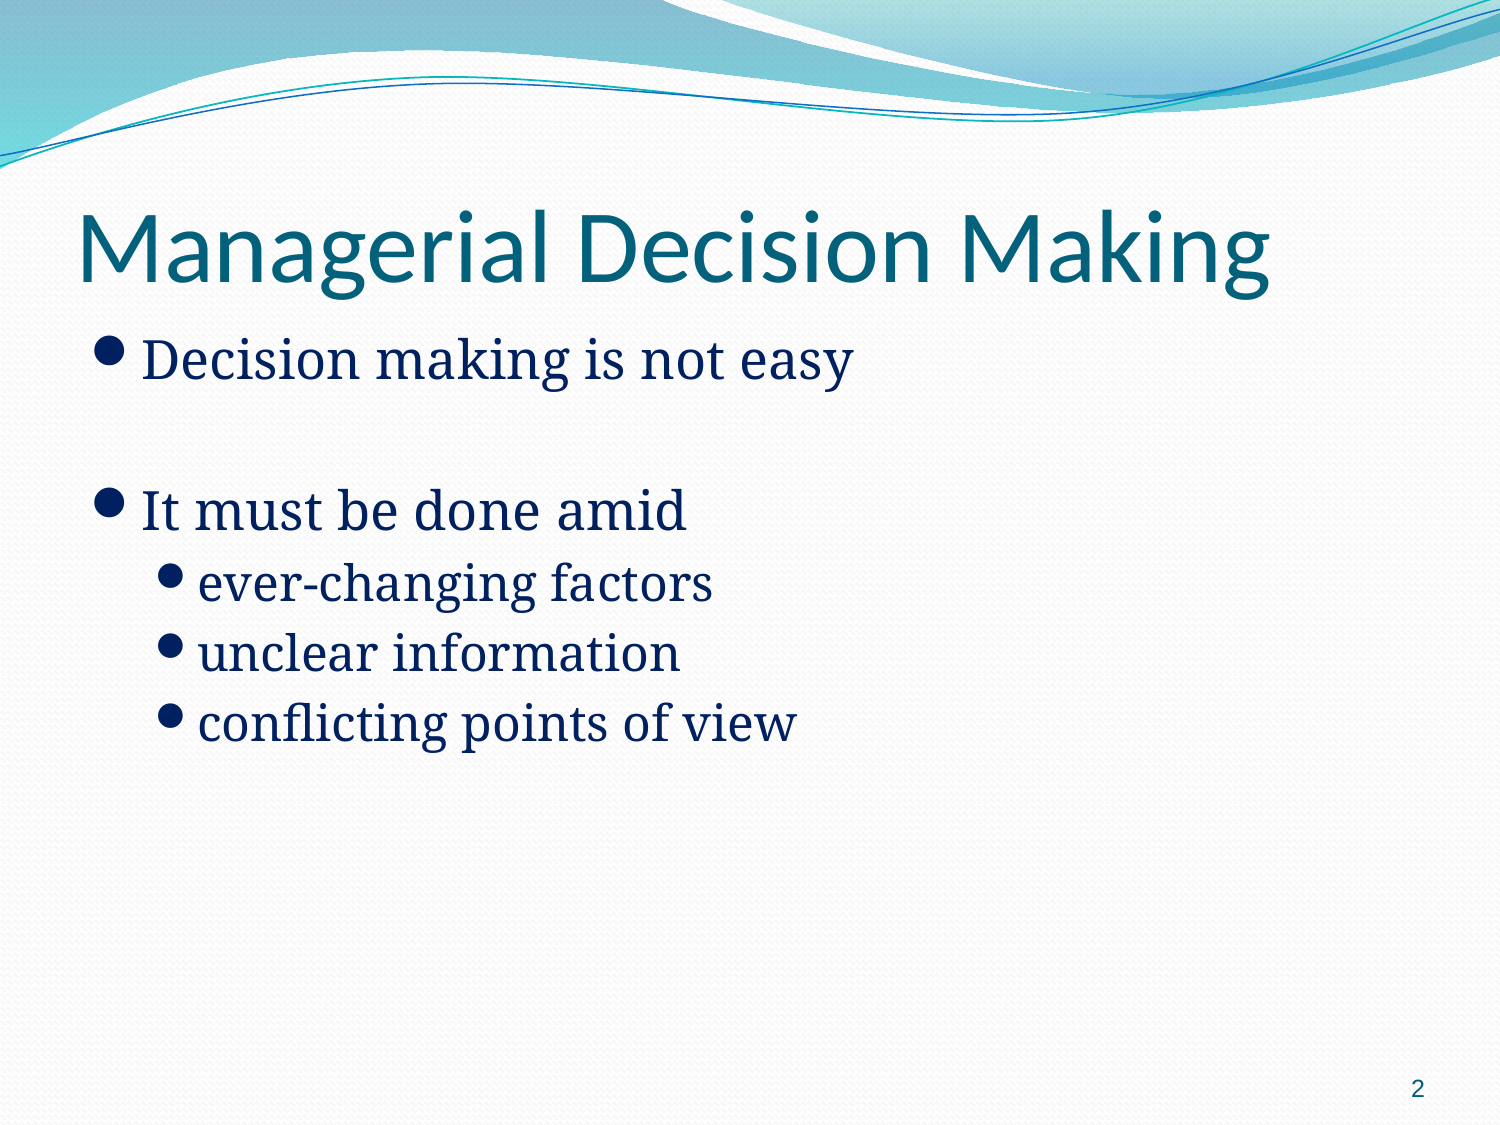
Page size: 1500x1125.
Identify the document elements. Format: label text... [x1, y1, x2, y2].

title Managerial Decision Making [74, 115, 1320, 304]
list Decision making is not easy It must be done amid ever-changing factors unclear information conflicting points of view [74, 317, 1426, 1038]
slide_number 2 [1299, 1042, 1425, 1103]
